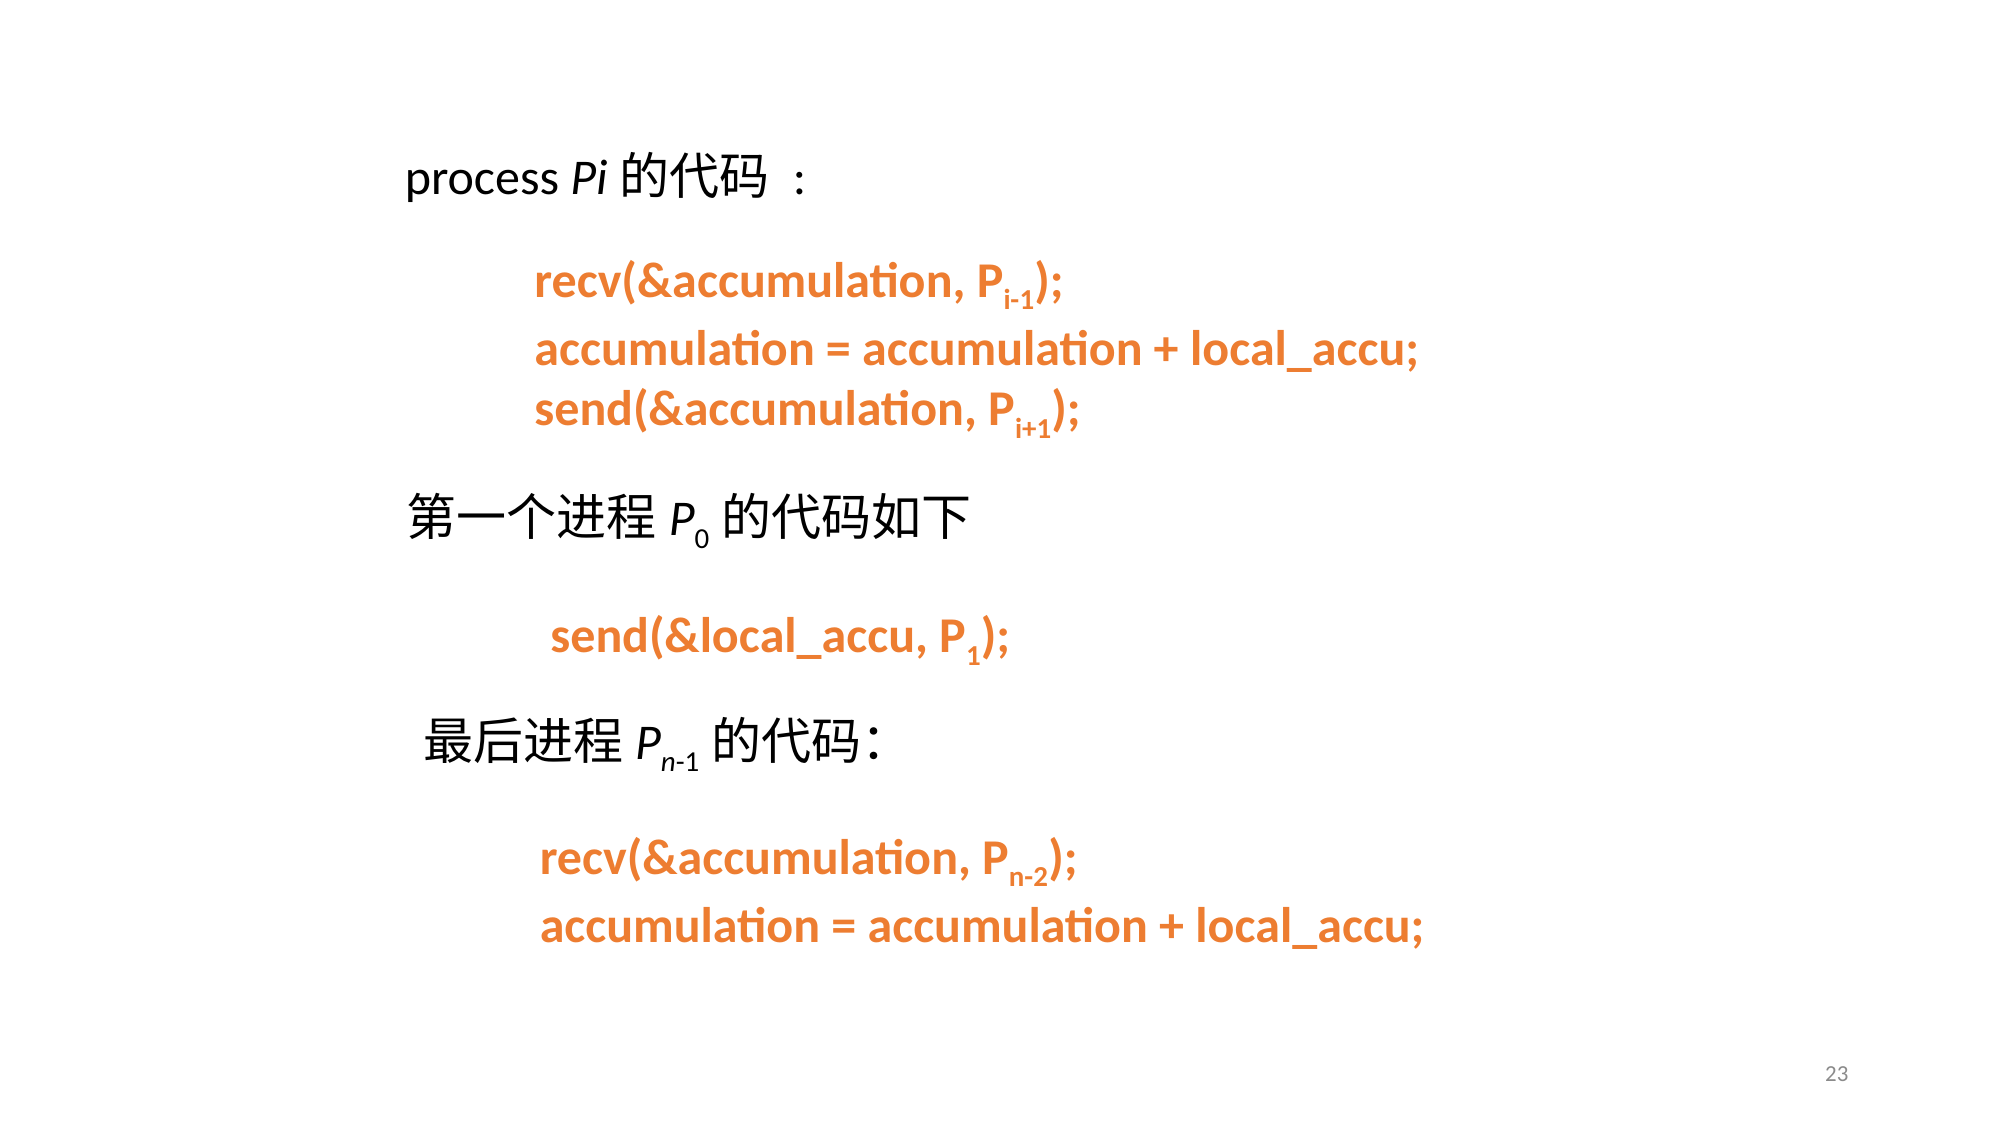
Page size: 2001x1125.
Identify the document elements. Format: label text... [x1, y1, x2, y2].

text_box recv(&accumulation, Pn-2); accumulation = accumulation + local_accu; [525, 816, 1625, 960]
text_box send(&local_accu, P1); [535, 595, 1026, 679]
text_box 最后进程Pn-1的代码： [408, 701, 927, 785]
slide_number 23 [1413, 1042, 1864, 1103]
text_box 第一个进程P0的代码如下 [392, 478, 987, 562]
text_box process Pi的代码 : [389, 137, 822, 213]
text_box recv(&accumulation, Pi-1); accumulation = accumulation + local_accu; send(&accumulation, Pi+1); [519, 239, 1633, 452]
